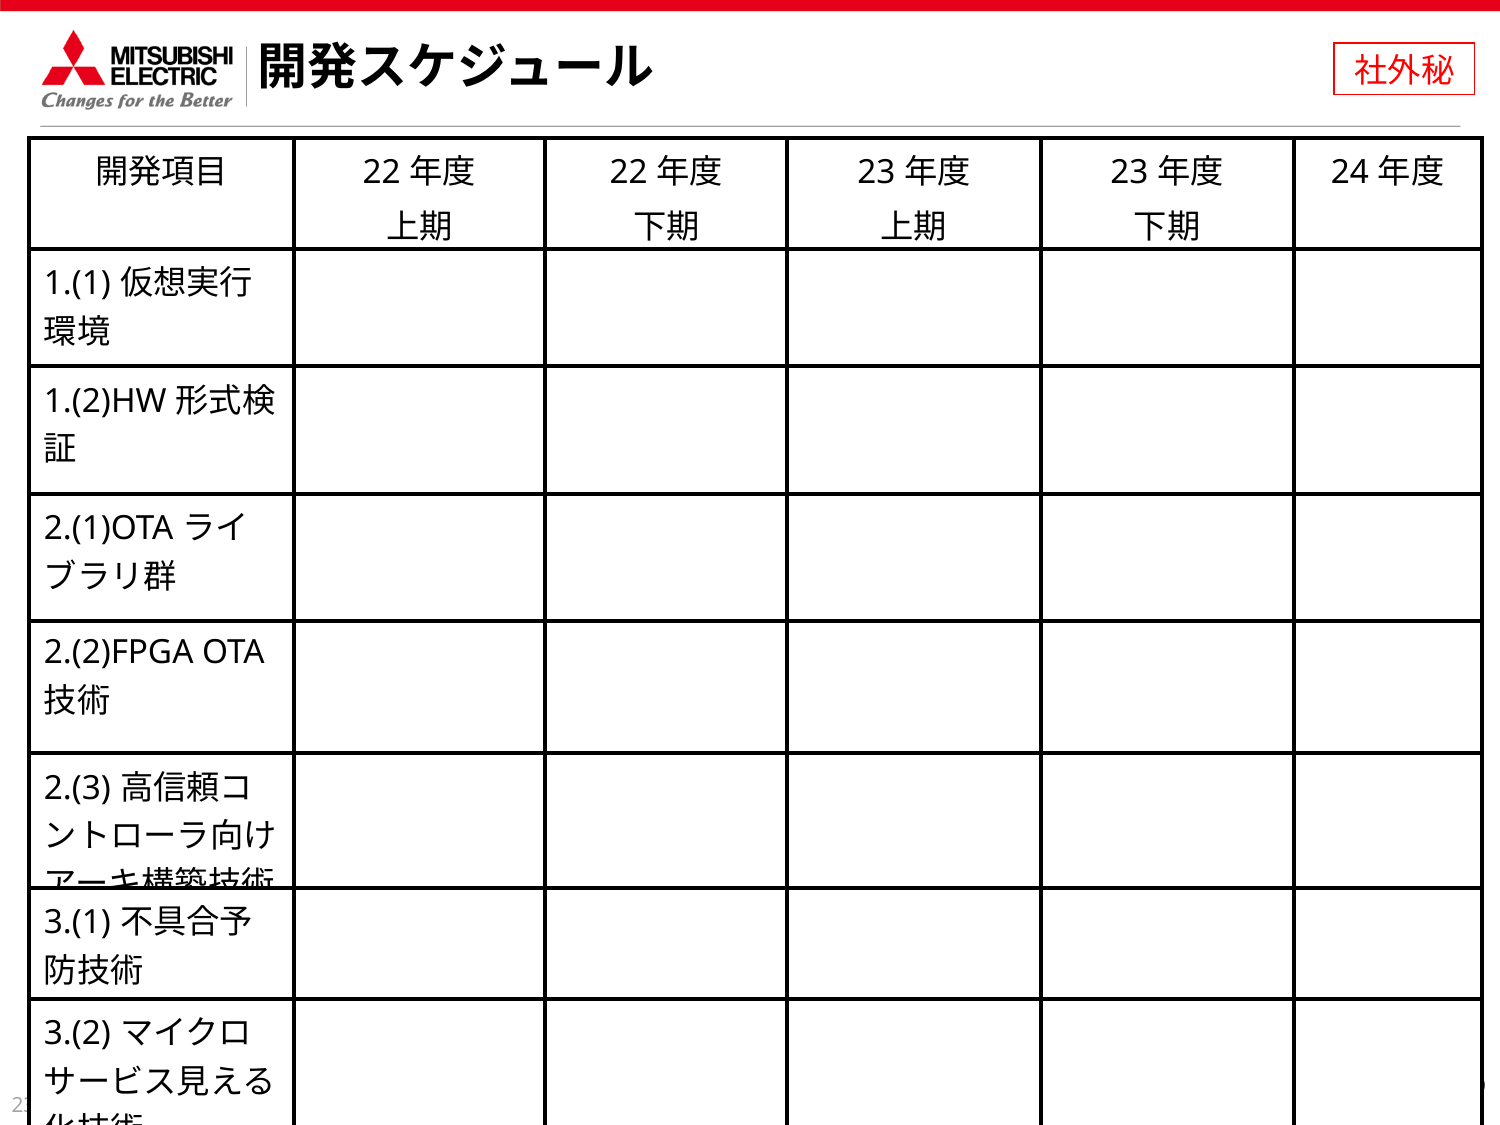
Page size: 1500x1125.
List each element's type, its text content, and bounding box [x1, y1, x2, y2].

table_cell [1043, 496, 1292, 619]
table_cell [547, 251, 785, 364]
table_cell [547, 496, 785, 619]
table_header 開発項目 [31, 140, 292, 247]
picture [0, 0, 1500, 1125]
table_header 23年度 上期 [789, 140, 1039, 247]
table_cell [547, 755, 785, 886]
table_cell [547, 890, 785, 997]
table_cell [296, 496, 543, 619]
table_cell [1296, 623, 1480, 751]
table_cell [1043, 1001, 1292, 1125]
table_cell [789, 496, 1039, 619]
table_header 23年度 下期 [1043, 140, 1292, 247]
table_cell [789, 890, 1039, 997]
table_cell [789, 1001, 1039, 1125]
table_cell [789, 251, 1039, 364]
table_cell [1296, 368, 1480, 492]
table_header 22年度 下期 [547, 140, 785, 247]
table_cell [547, 623, 785, 751]
table_cell [1043, 755, 1292, 886]
table_cell 2.(2)FPGA OTA技術 [31, 623, 292, 751]
table_cell [1043, 368, 1292, 492]
table_cell [1043, 623, 1292, 751]
table_header 24年度 [1296, 140, 1480, 247]
table_cell 2.(3)高信頼コントローラ向けアーキ構築技術 [31, 755, 292, 886]
table_cell 3.(2)マイクロサービス見える化技術 [31, 1001, 292, 1125]
table_cell [547, 368, 785, 492]
table_cell [1296, 1001, 1480, 1125]
table_cell [1296, 496, 1480, 619]
table_cell [789, 755, 1039, 886]
table_cell [1043, 890, 1292, 997]
table_cell [296, 368, 543, 492]
table_cell [1296, 890, 1480, 997]
table_cell [296, 1001, 543, 1125]
table_cell [789, 623, 1039, 751]
table_cell [296, 251, 543, 364]
table_cell [296, 755, 543, 886]
table_cell [789, 368, 1039, 492]
table_header 22年度 上期 [296, 140, 543, 247]
table_cell 3.(1)不具合予防技術 [31, 890, 292, 997]
table_cell [296, 890, 543, 997]
table_cell 1.(2)HW形式検証 [31, 368, 292, 492]
table_cell [1043, 251, 1292, 364]
table_cell [1296, 251, 1480, 364]
table_cell [296, 623, 543, 751]
table_cell [547, 1001, 785, 1125]
table_cell 1.(1)仮想実行環境 [31, 251, 292, 364]
table_cell [1296, 755, 1480, 886]
table_cell 2.(1)OTAライブラリ群 [31, 496, 292, 619]
text_box 社外秘 [1334, 42, 1475, 95]
text_box 開発スケジュール [243, 47, 1496, 120]
